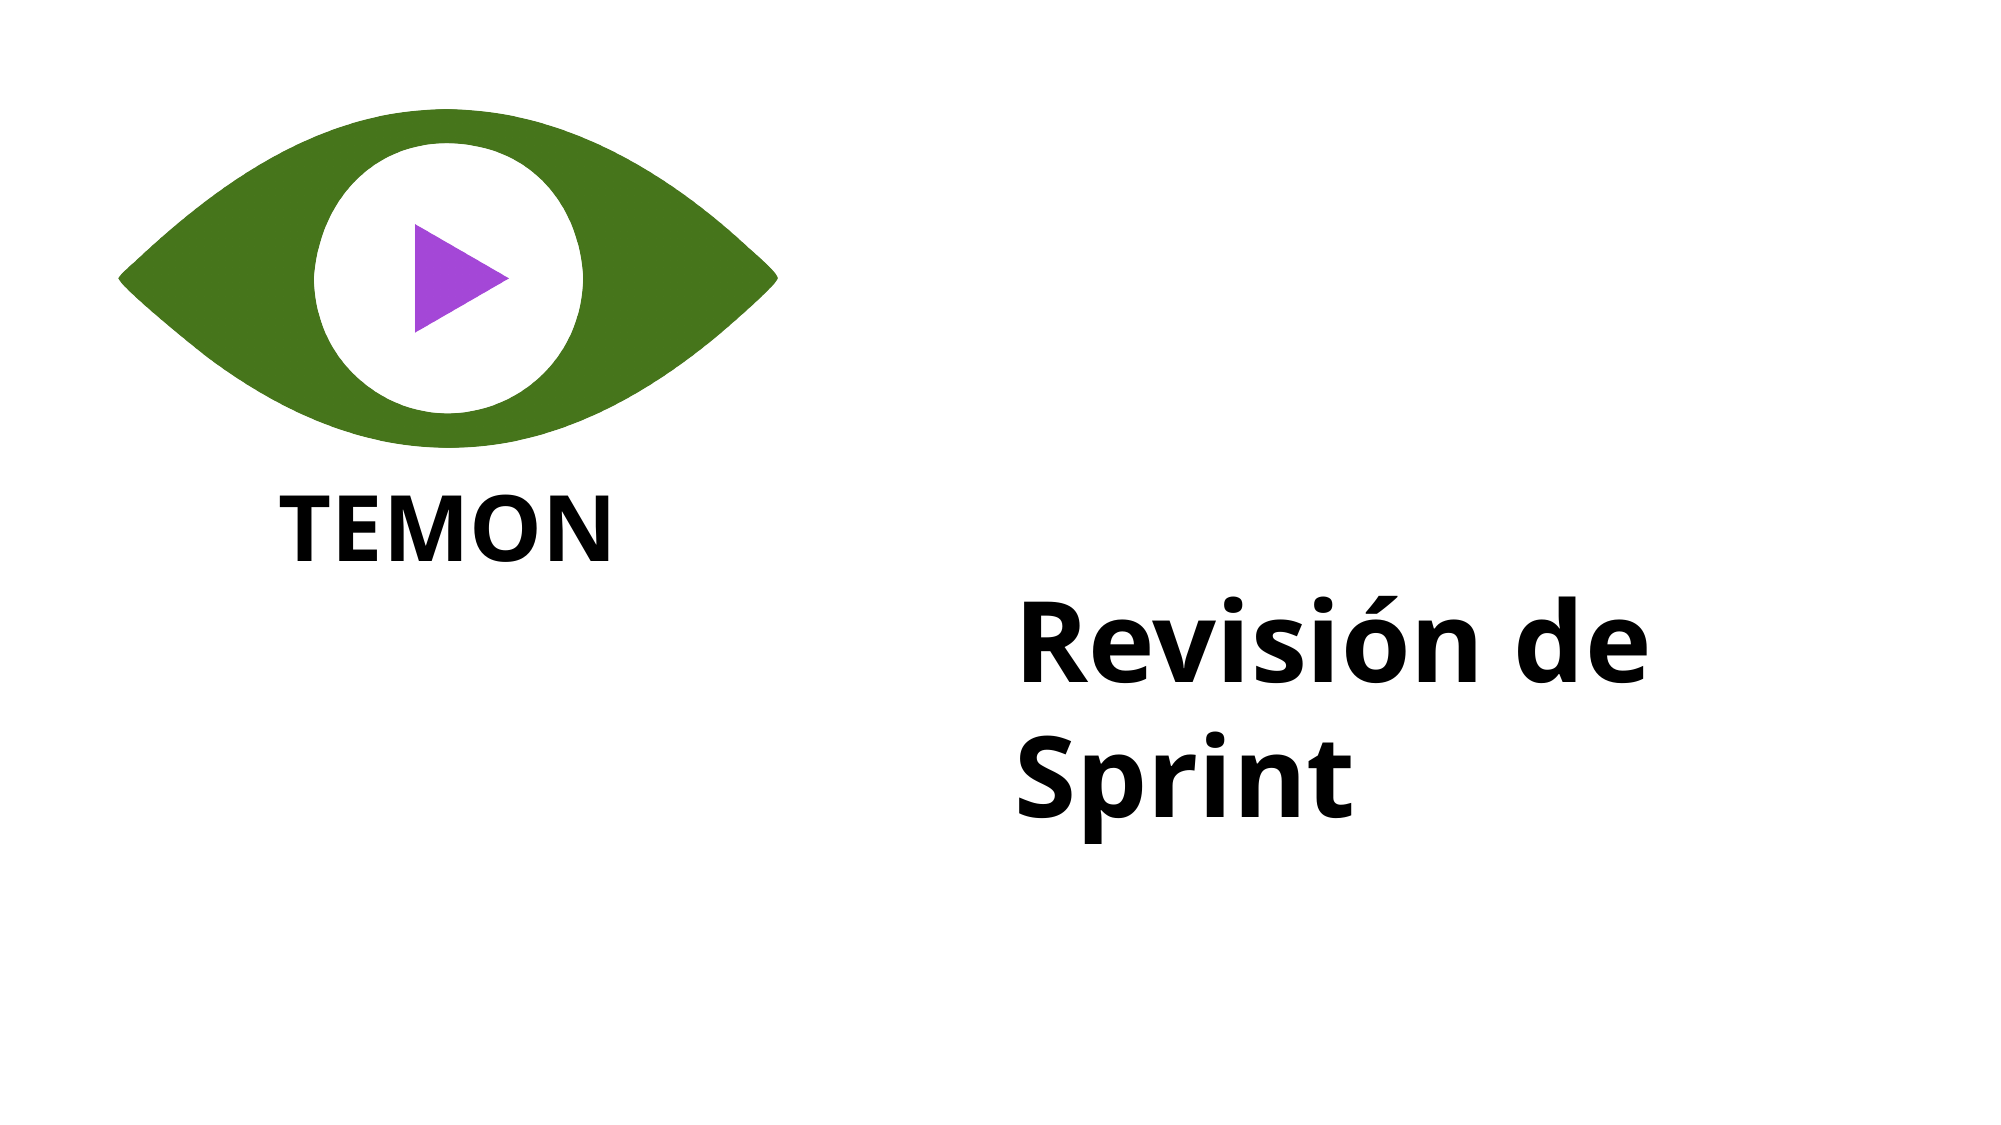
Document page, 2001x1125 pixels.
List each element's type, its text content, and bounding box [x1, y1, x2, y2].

text_box TEMON [244, 462, 652, 587]
picture [118, 109, 778, 448]
text_box Revisión de Sprint [999, 562, 1931, 848]
